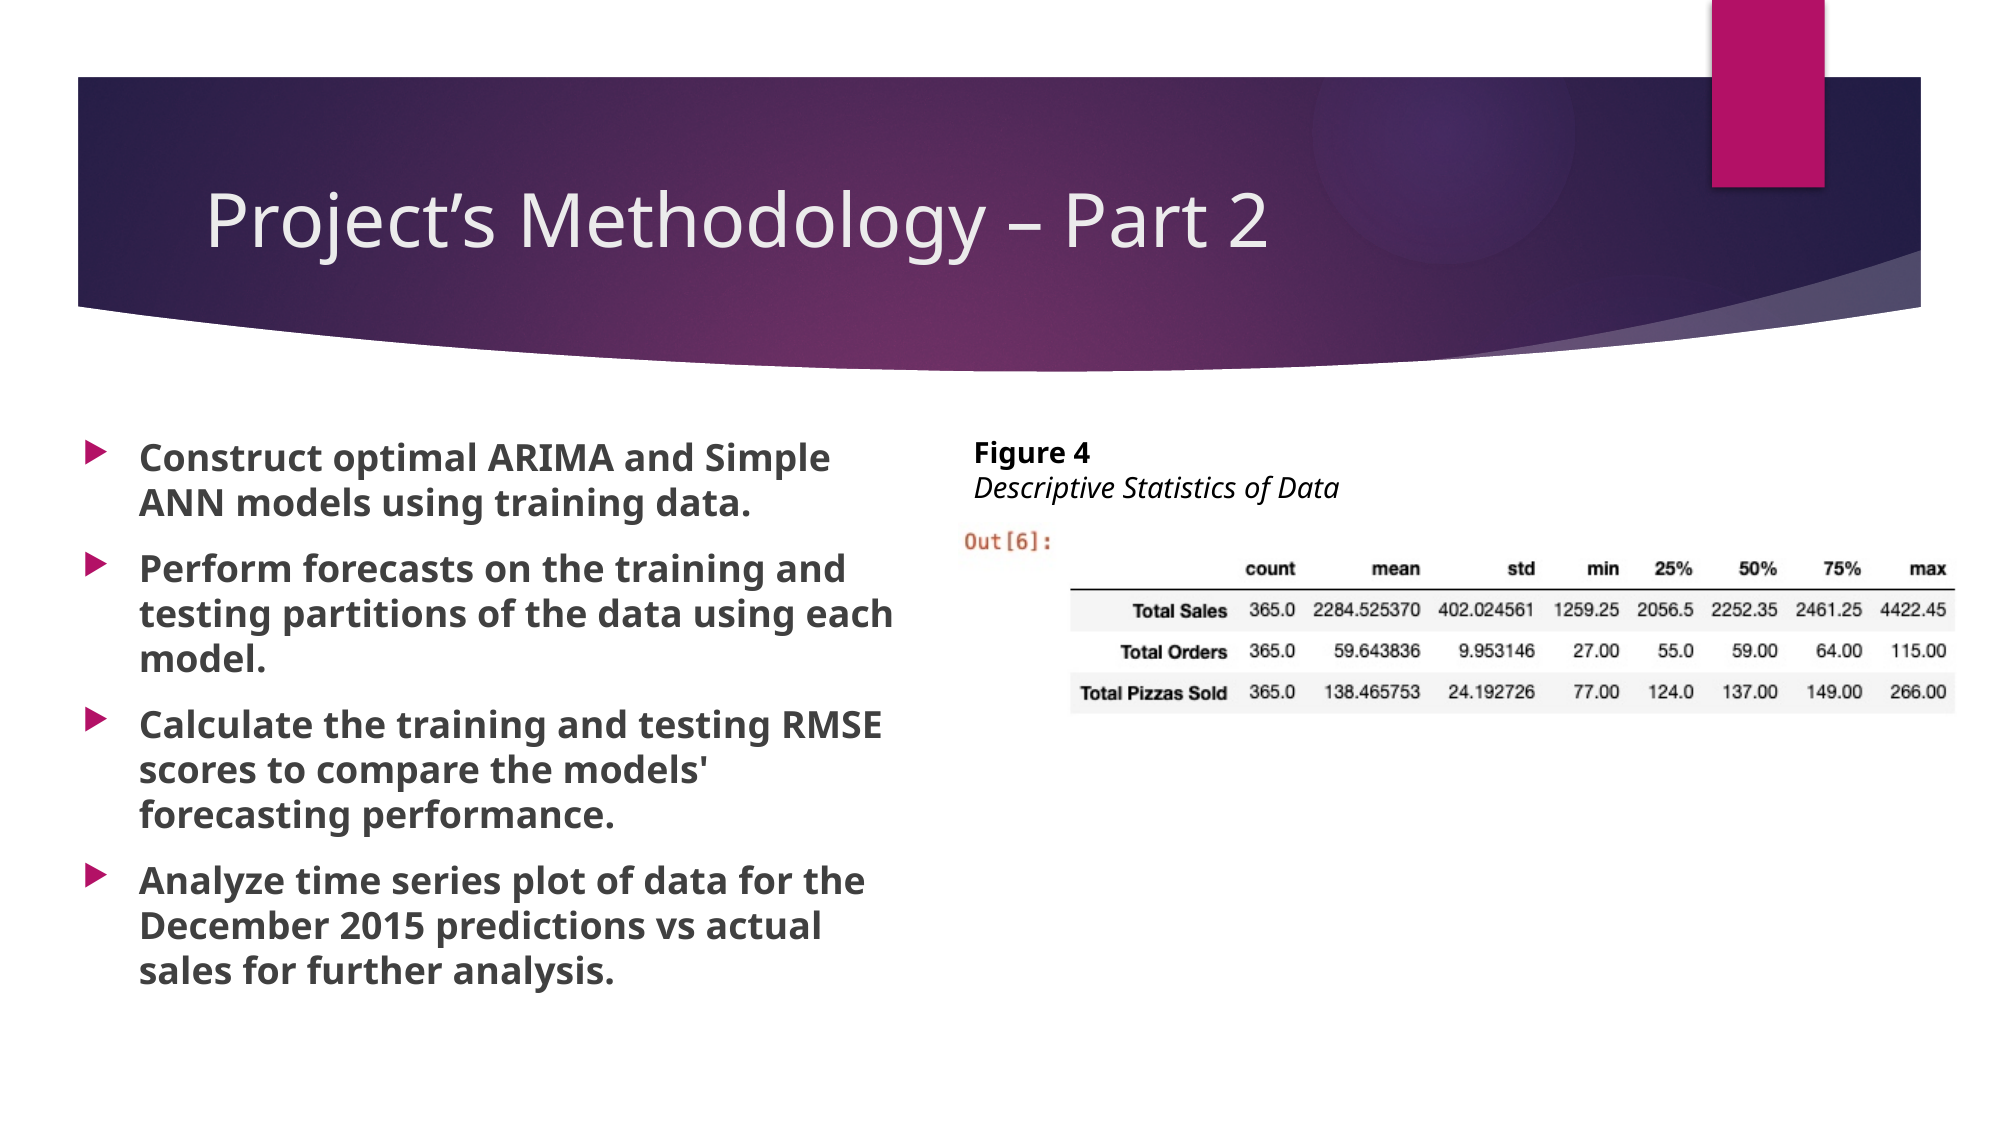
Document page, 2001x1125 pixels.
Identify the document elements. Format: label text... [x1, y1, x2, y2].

text_box Figure 4 Descriptive Statistics of Data [958, 426, 1559, 512]
picture [958, 521, 1972, 726]
list Construct optimal ARIMA and Simple ANN models using training data. Perform forecasts on the training and testing partitions of the data using each model. Calculate the training and testing RMSE scores to compare the models' forecasting performance. Analyze time series plot of data for the December 2015 predictions vs actual sales for further analysis. [67, 426, 935, 1100]
title Project’s Methodology – Part 2 [189, 159, 1627, 276]
